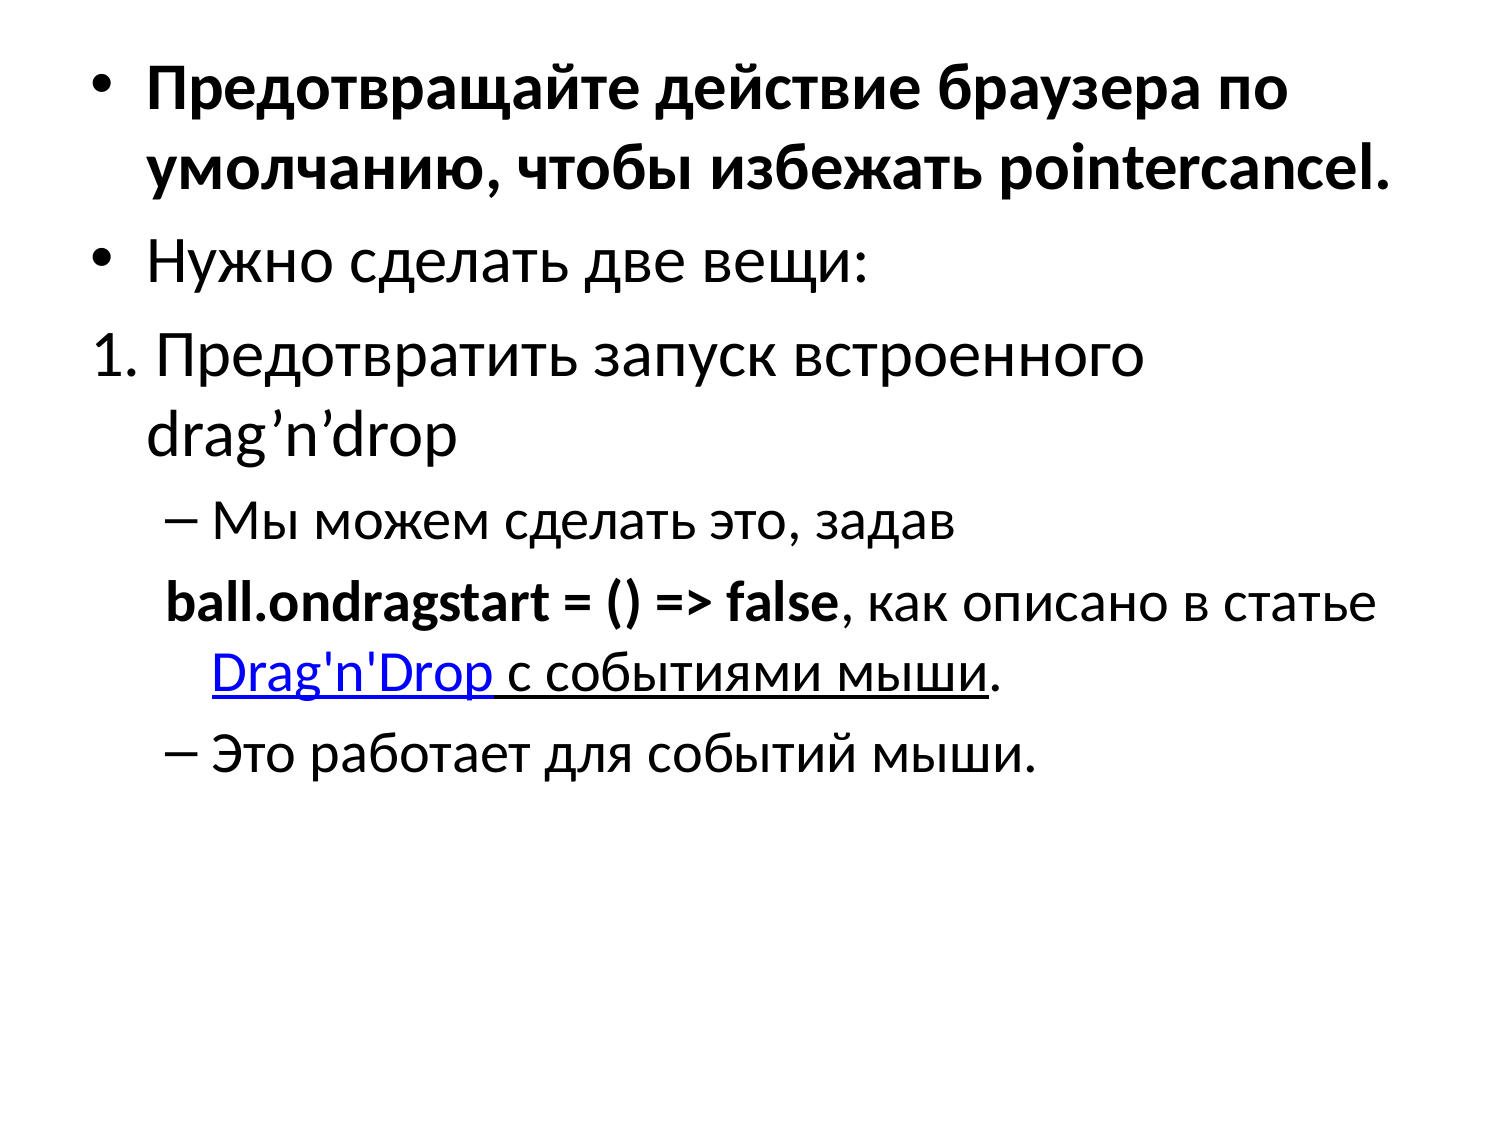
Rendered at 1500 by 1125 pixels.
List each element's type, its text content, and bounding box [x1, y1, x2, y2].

list Предотвращайте действие браузера по умолчанию, чтобы избежать pointercancel. Нужно сделать две вещи: 1. Предотвратить запуск встроенного drag’n’drop Мы можем сделать это, задав ball.ondragstart = () => false, как описано в статье Drag'n'Drop с событиями мыши. Это работает для событий мыши. [75, 35, 1425, 1090]
